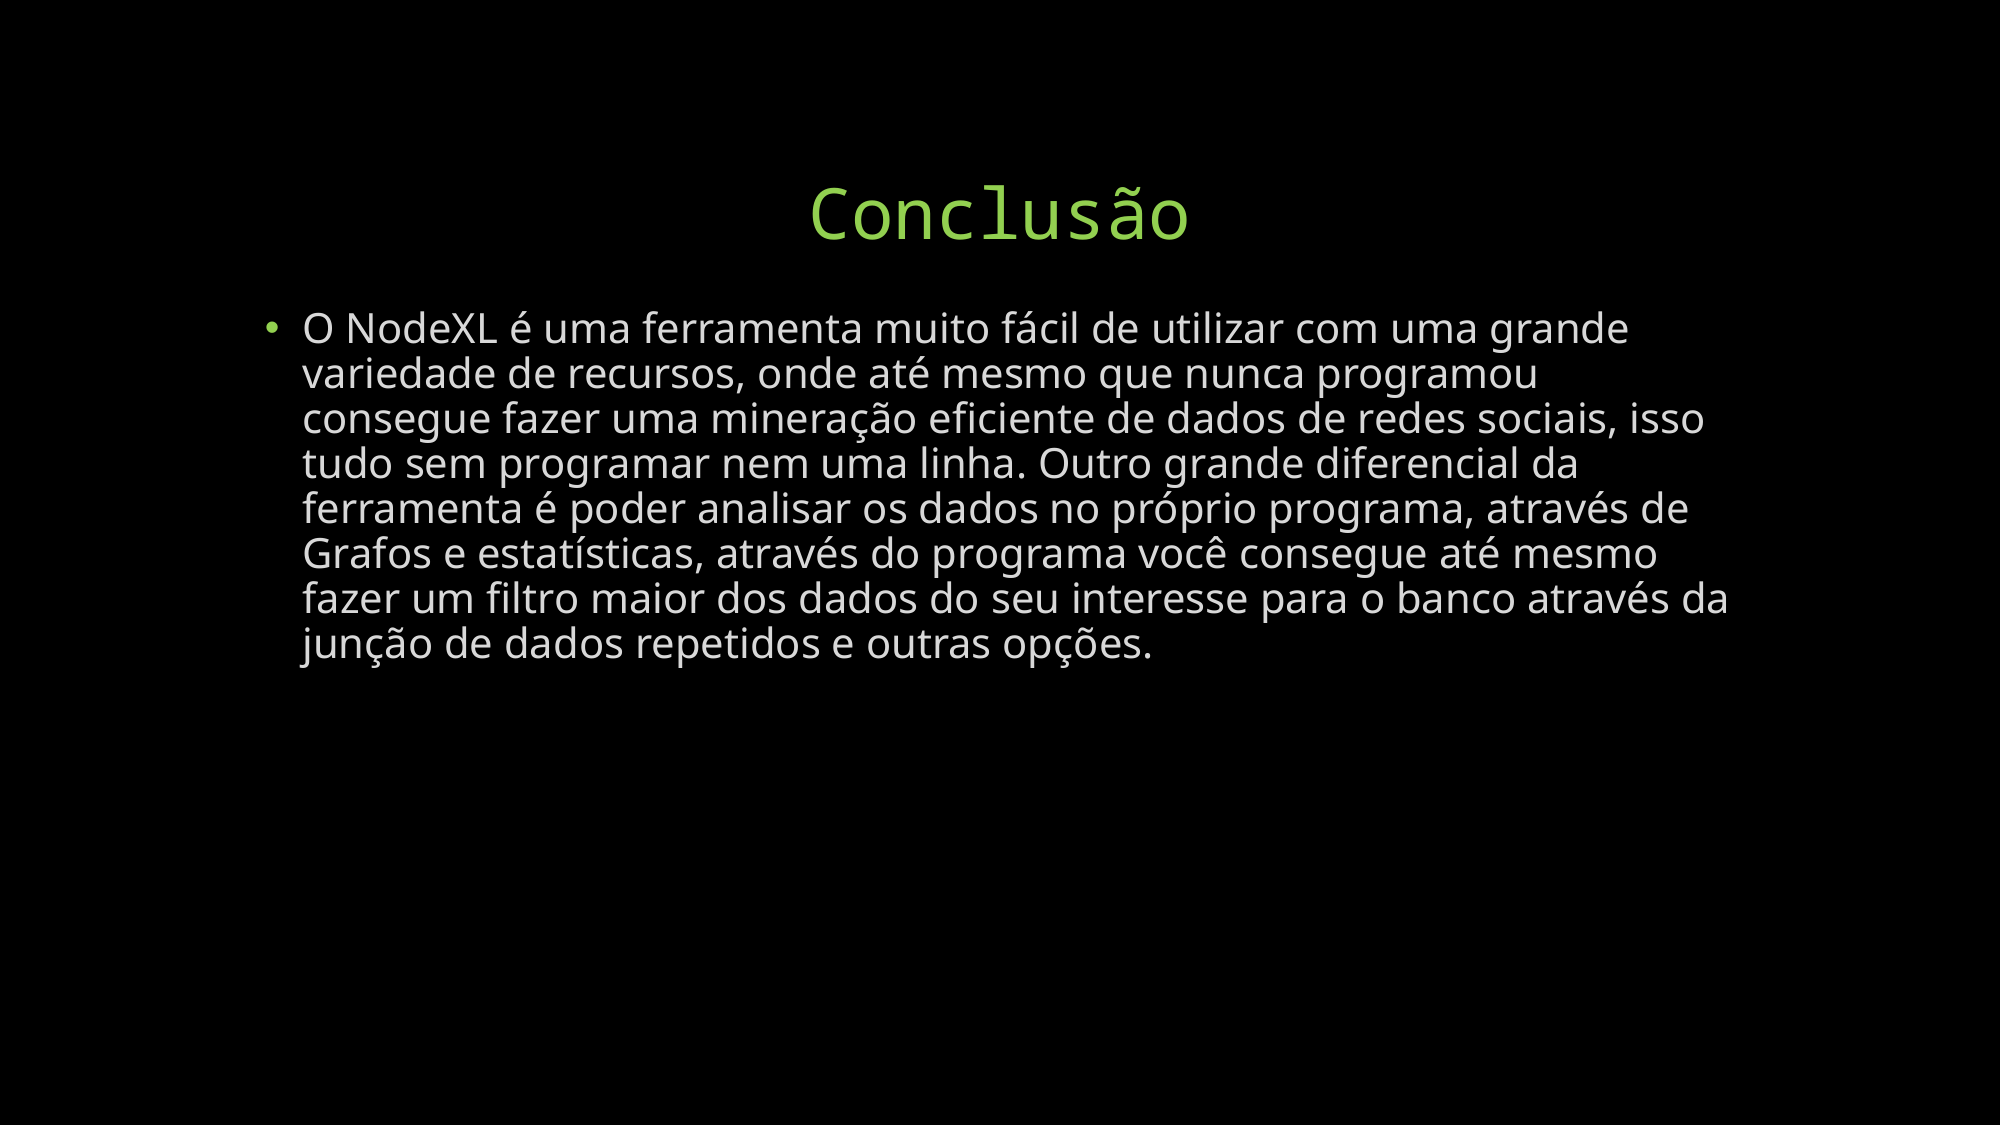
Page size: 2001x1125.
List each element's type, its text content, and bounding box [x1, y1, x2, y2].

list O NodeXL é uma ferramenta muito fácil de utilizar com uma grande variedade de recursos, onde até mesmo que nunca programou consegue fazer uma mineração eficiente de dados de redes sociais, isso tudo sem programar nem uma linha. Outro grande diferencial da ferramenta é poder analisar os dados no próprio programa, através de Grafos e estatísticas, através do programa você consegue até mesmo fazer um filtro maior dos dados do seu interesse para o banco através da junção de dados repetidos e outras opções. [249, 299, 1750, 1000]
title Conclusão [249, 75, 1750, 263]
